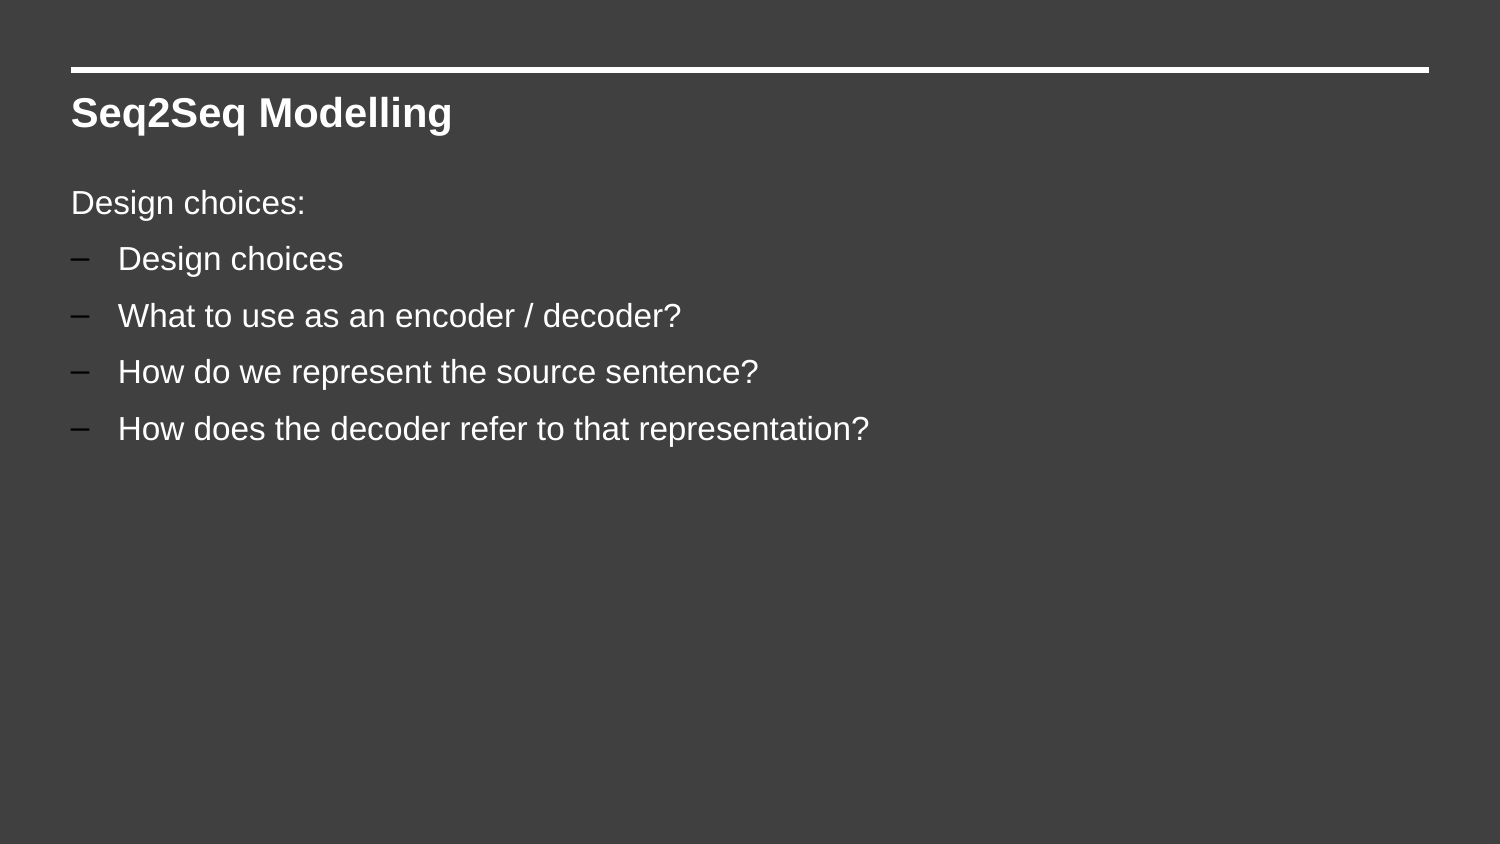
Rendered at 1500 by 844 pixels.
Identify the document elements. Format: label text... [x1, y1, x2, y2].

text_box Seq2Seq Modelling [70, 53, 1430, 169]
text_box Design choices: Design choices What to use as an encoder / decoder? How do we represent the source sentence? How does the decoder refer to that representation? [70, 180, 1455, 393]
